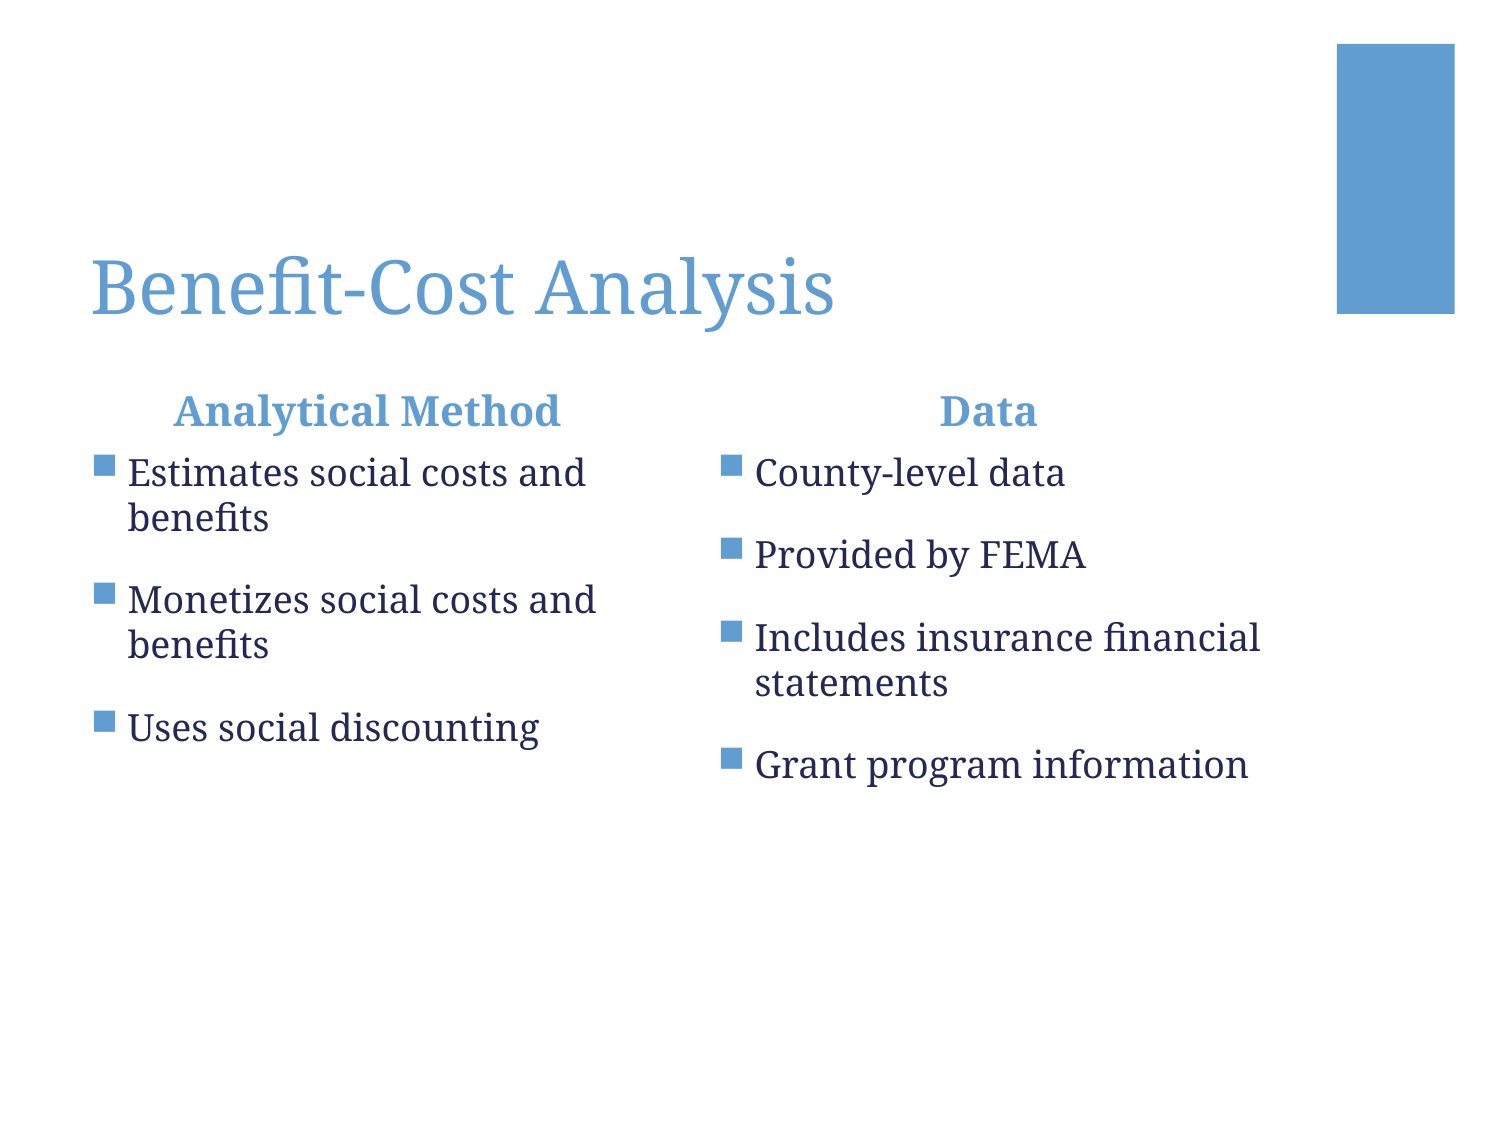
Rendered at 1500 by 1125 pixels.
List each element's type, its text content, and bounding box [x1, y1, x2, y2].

list Analytical Method [75, 336, 660, 441]
list Data [701, 336, 1287, 441]
list County-level data Provided by FEMA Includes insurance financial statements Grant program information [701, 441, 1287, 1005]
list Estimates social costs and benefits Monetizes social costs and benefits Uses social discounting [75, 441, 660, 1005]
title Benefit-Cost Analysis [75, 149, 1287, 338]
